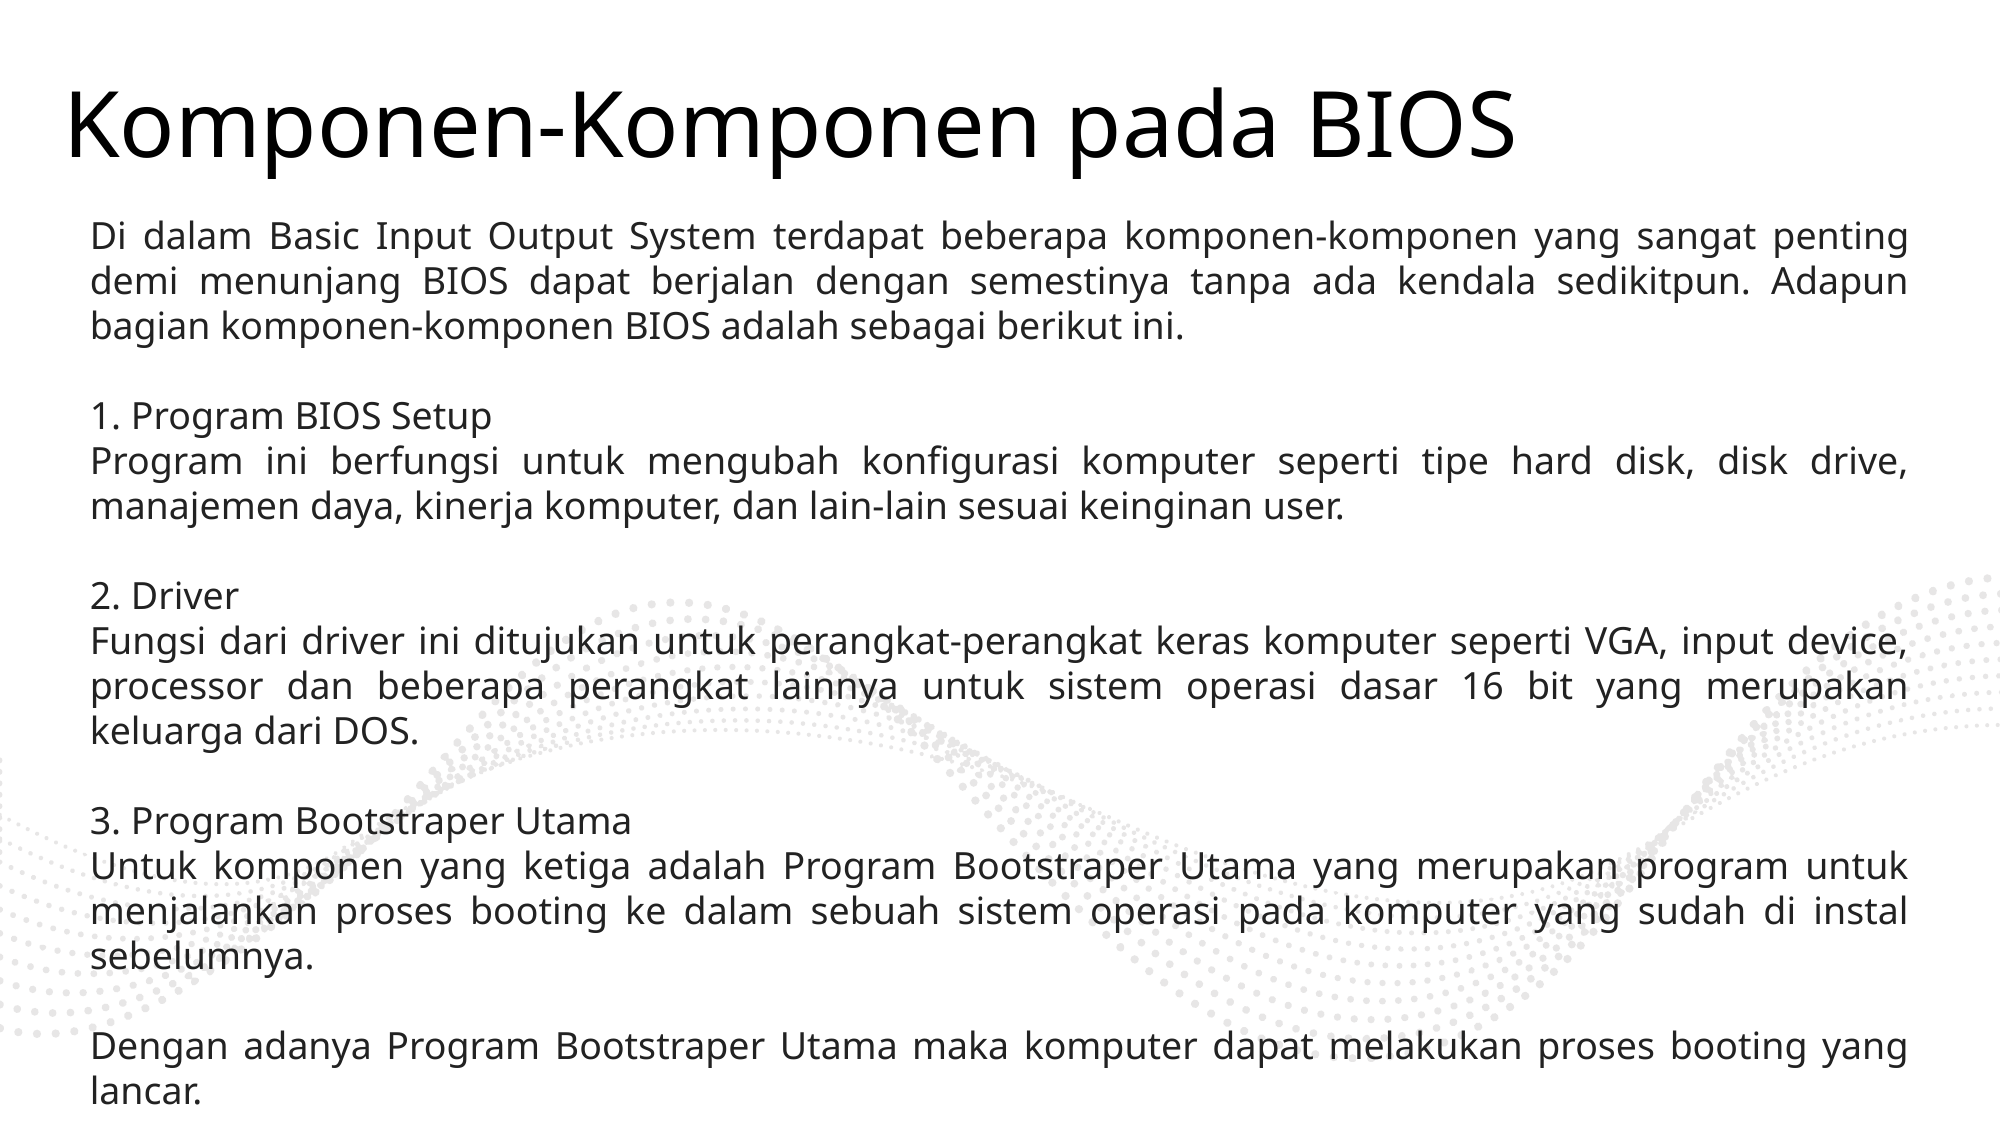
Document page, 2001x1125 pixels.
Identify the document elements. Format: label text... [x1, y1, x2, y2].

text_box Di dalam Basic Input Output System terdapat beberapa komponen-komponen yang sangat penting demi menunjang BIOS dapat berjalan dengan semestinya tanpa ada kendala sedikitpun. Adapun bagian komponen-komponen BIOS adalah sebagai berikut ini. 1. Program BIOS Setup Program ini berfungsi untuk mengubah konfigurasi komputer seperti tipe hard disk, disk drive, manajemen daya, kinerja komputer, dan lain-lain sesuai keinginan user. 2. Driver Fungsi dari driver ini ditujukan untuk perangkat-perangkat keras komputer seperti VGA, input device, processor dan beberapa perangkat lainnya untuk sistem operasi dasar 16 bit yang merupakan keluarga dari DOS. 3. Program Bootstraper Utama Untuk komponen yang ketiga adalah Program Bootstraper Utama yang merupakan program untuk menjalankan proses booting ke dalam sebuah sistem operasi pada komputer yang sudah di instal sebelumnya. Dengan adanya Program Bootstraper Utama maka komputer dapat melakukan proses booting yang lancar. [75, 204, 1925, 1120]
title Komponen-Komponen pada BIOS [63, 90, 1610, 178]
